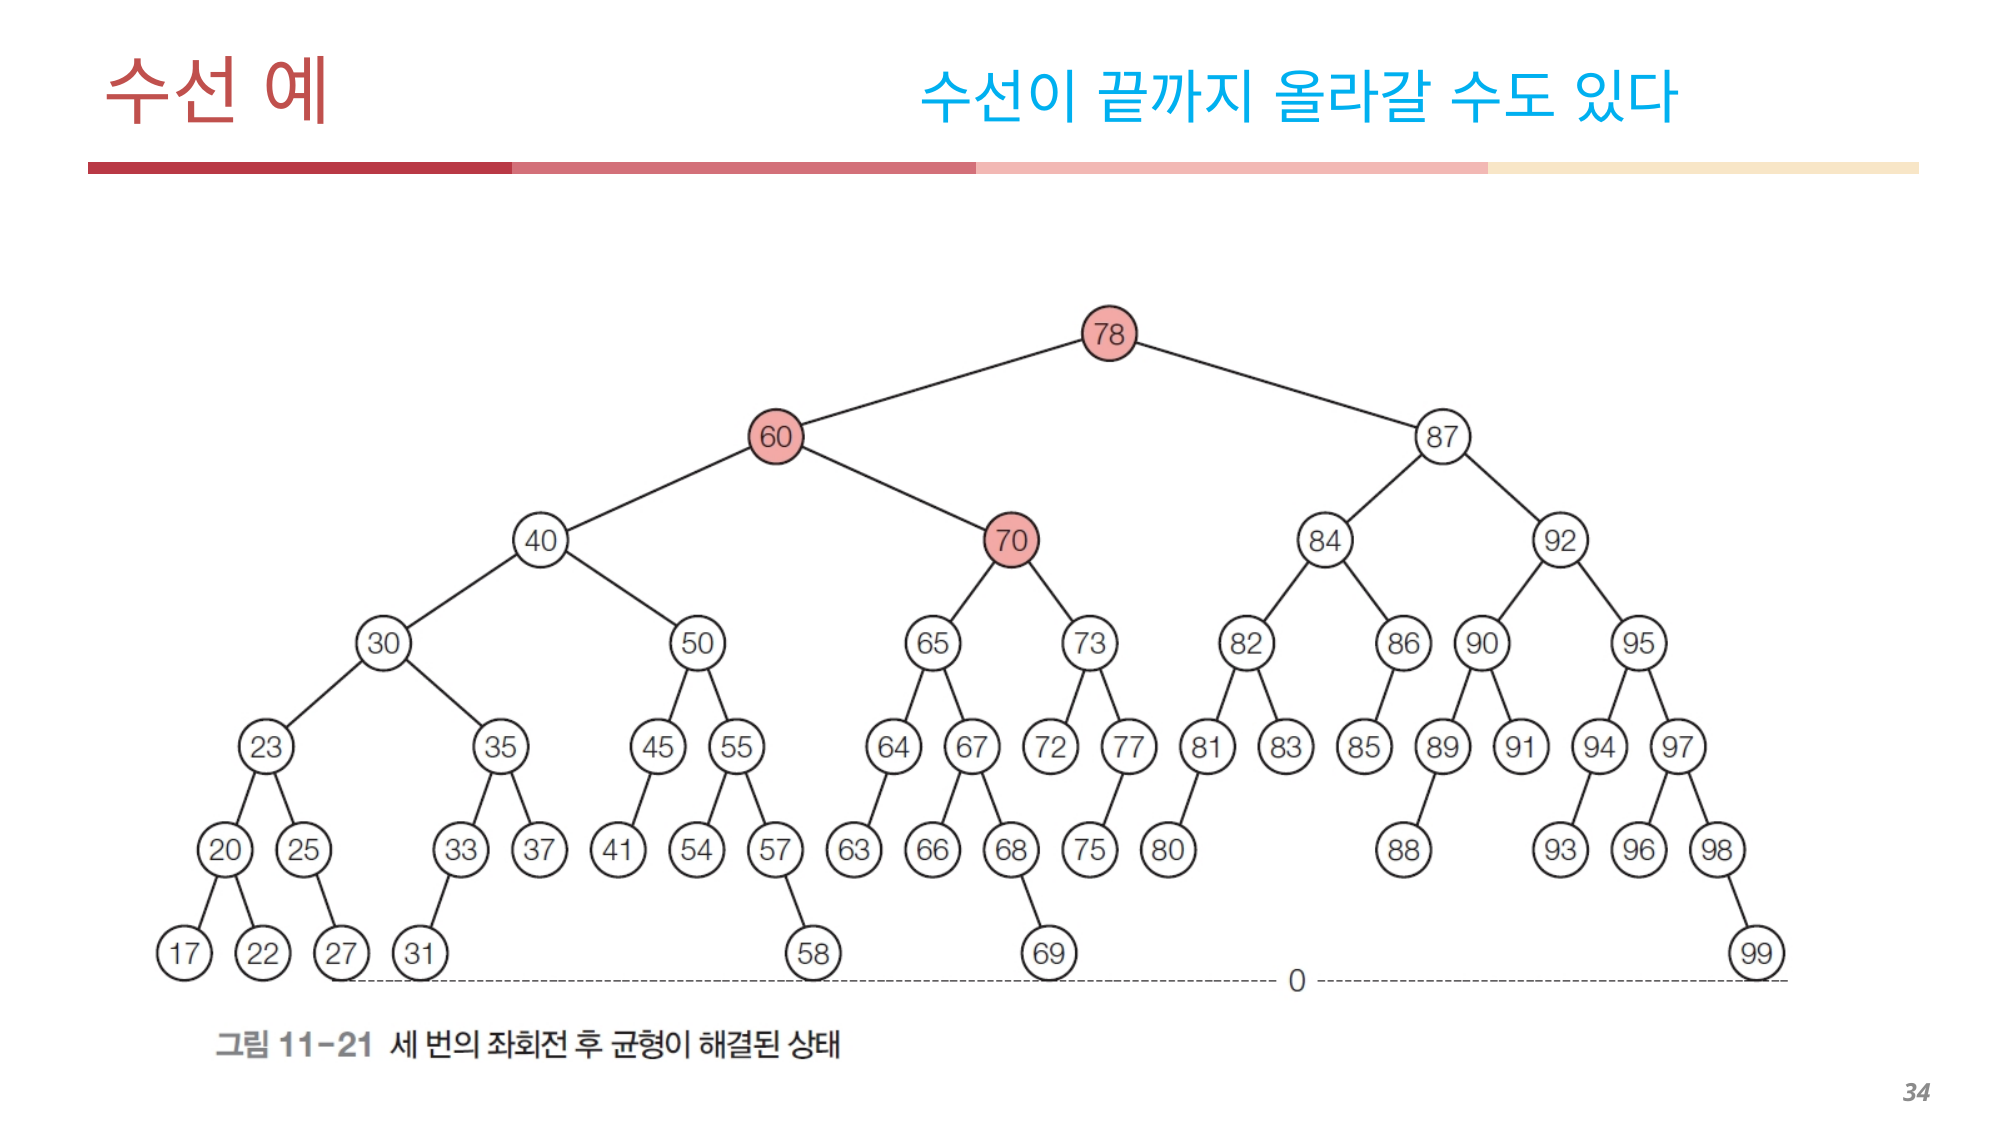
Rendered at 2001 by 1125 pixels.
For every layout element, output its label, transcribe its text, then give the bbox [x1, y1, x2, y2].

picture [132, 282, 1823, 1088]
title 수선 예 수선이 끝까지 올라갈 수도 있다 [88, 37, 1920, 140]
